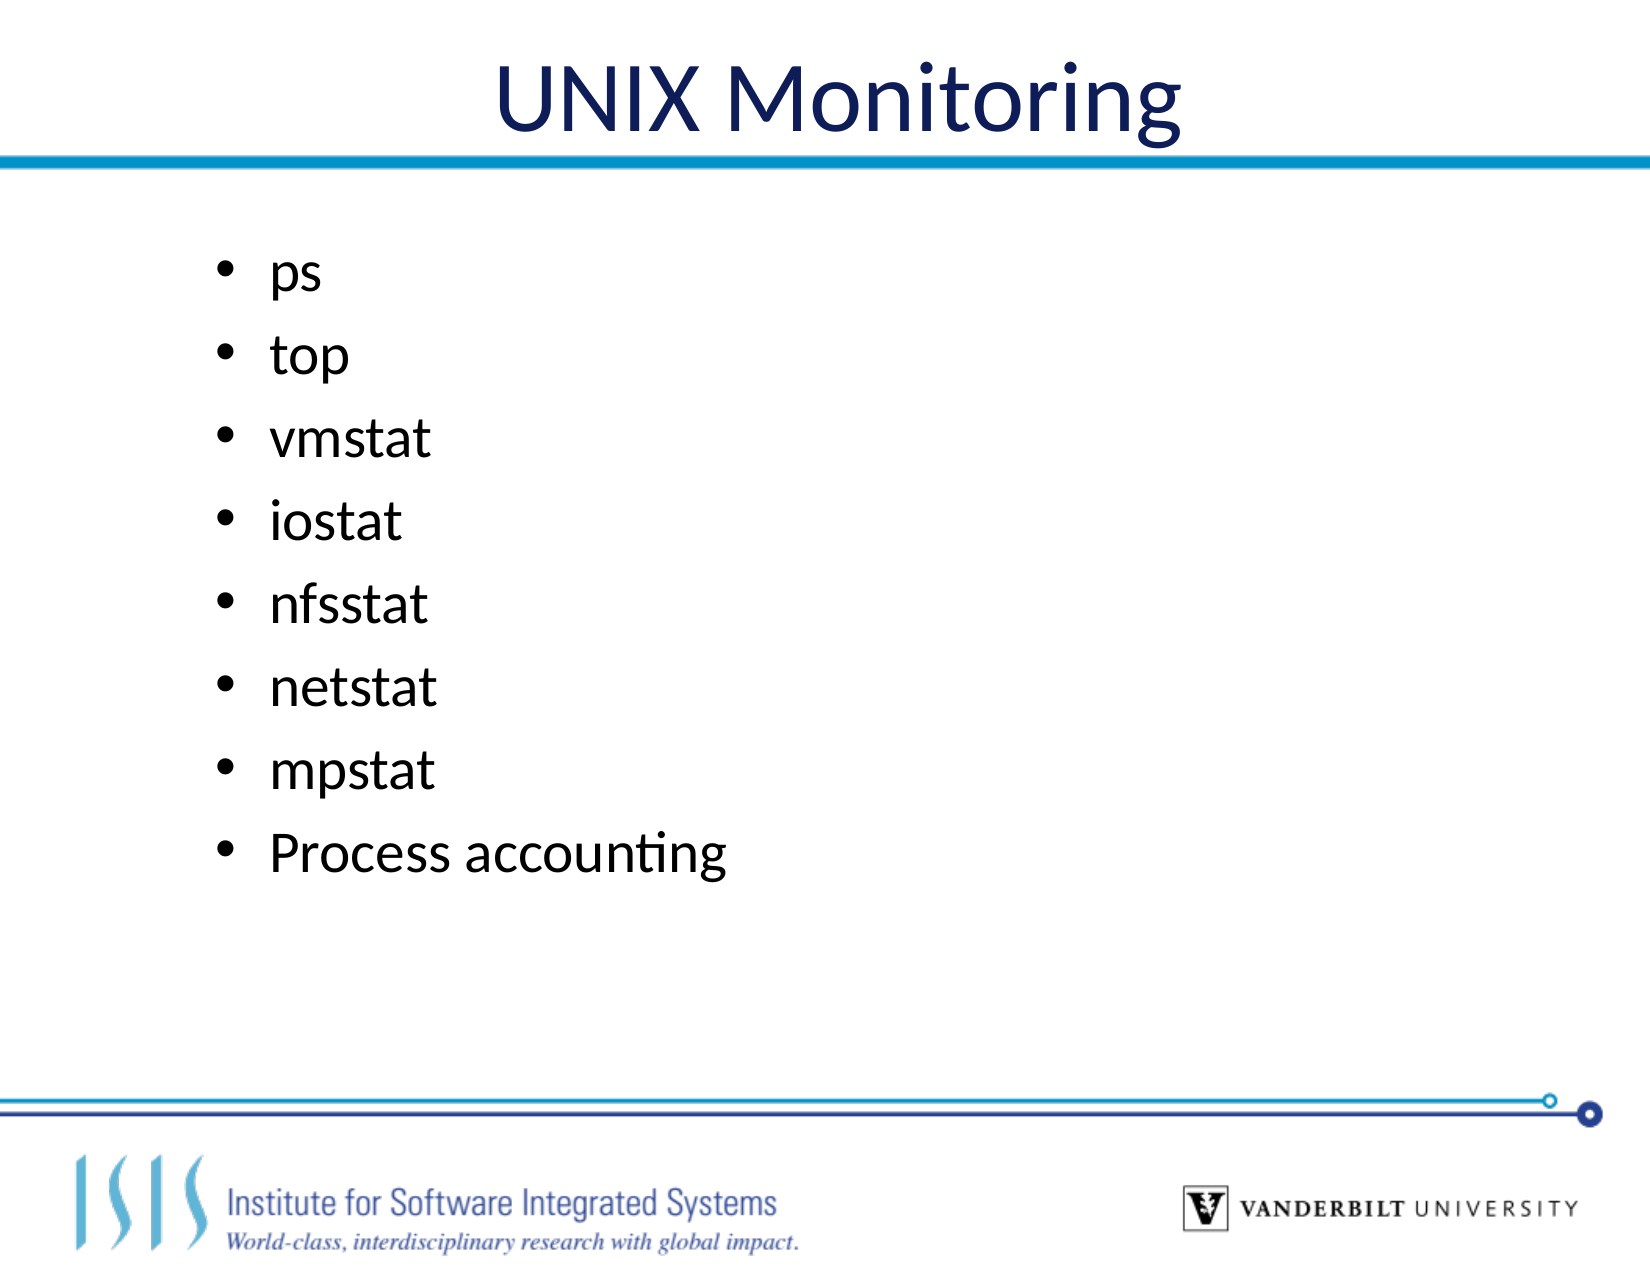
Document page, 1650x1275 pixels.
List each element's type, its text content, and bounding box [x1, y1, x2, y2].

title UNIX Monitoring [312, 24, 1365, 180]
list ps top vmstat iostat nfsstat netstat mpstat Process accounting [200, 225, 1376, 896]
